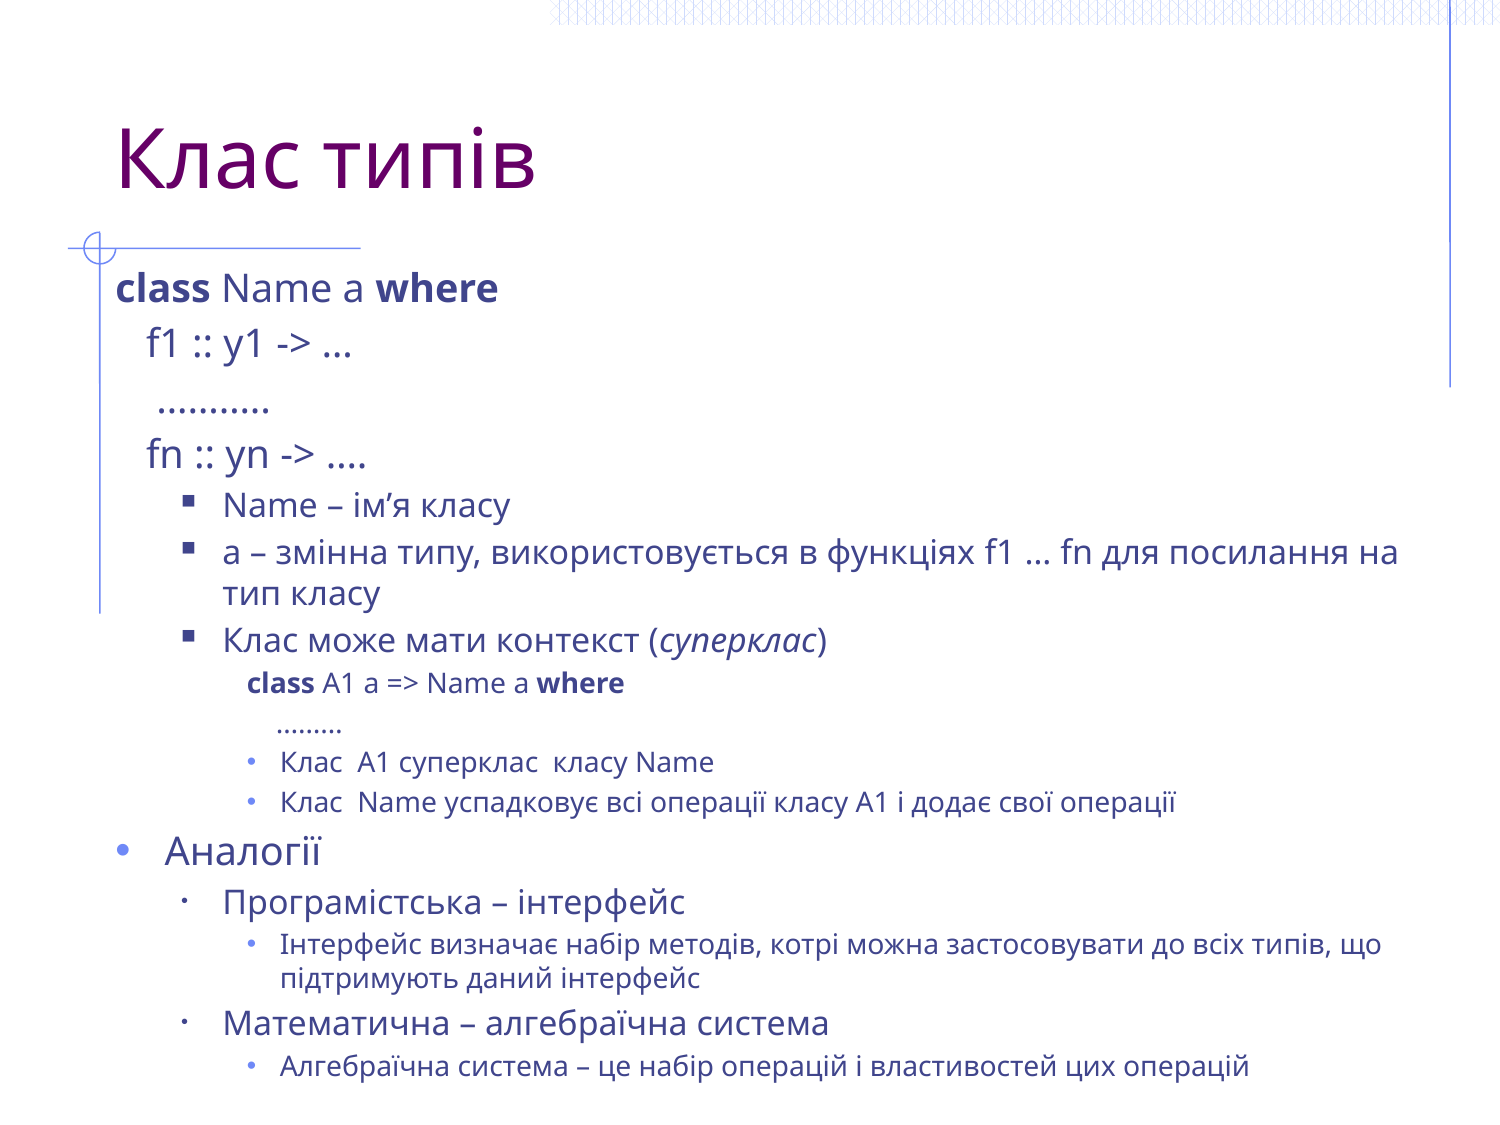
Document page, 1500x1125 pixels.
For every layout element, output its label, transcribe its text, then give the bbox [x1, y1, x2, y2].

list class Name a where f1 :: y1 -> … ……….. fn :: yn -> …. Name – ім’я класу a – змінна типу, використовується в функціях f1 … fn для посилання на тип класу Клас може мати контекст (суперклас) class A1 a => Name a where ……… Клас A1 суперклас класу Name Клас Name успадковує всі операції класу A1 і додає свої операції Аналогії Програмістська – інтерфейс Інтерфейс визначає набір методів, котрі можна застосовувати до всіх типів, що підтримують даний інтерфейс Математична – алгебраїчна система Алгебраїчна система – це набір операцій і властивостей цих операцій [100, 255, 1459, 1094]
title Клас типів [99, 75, 1375, 213]
